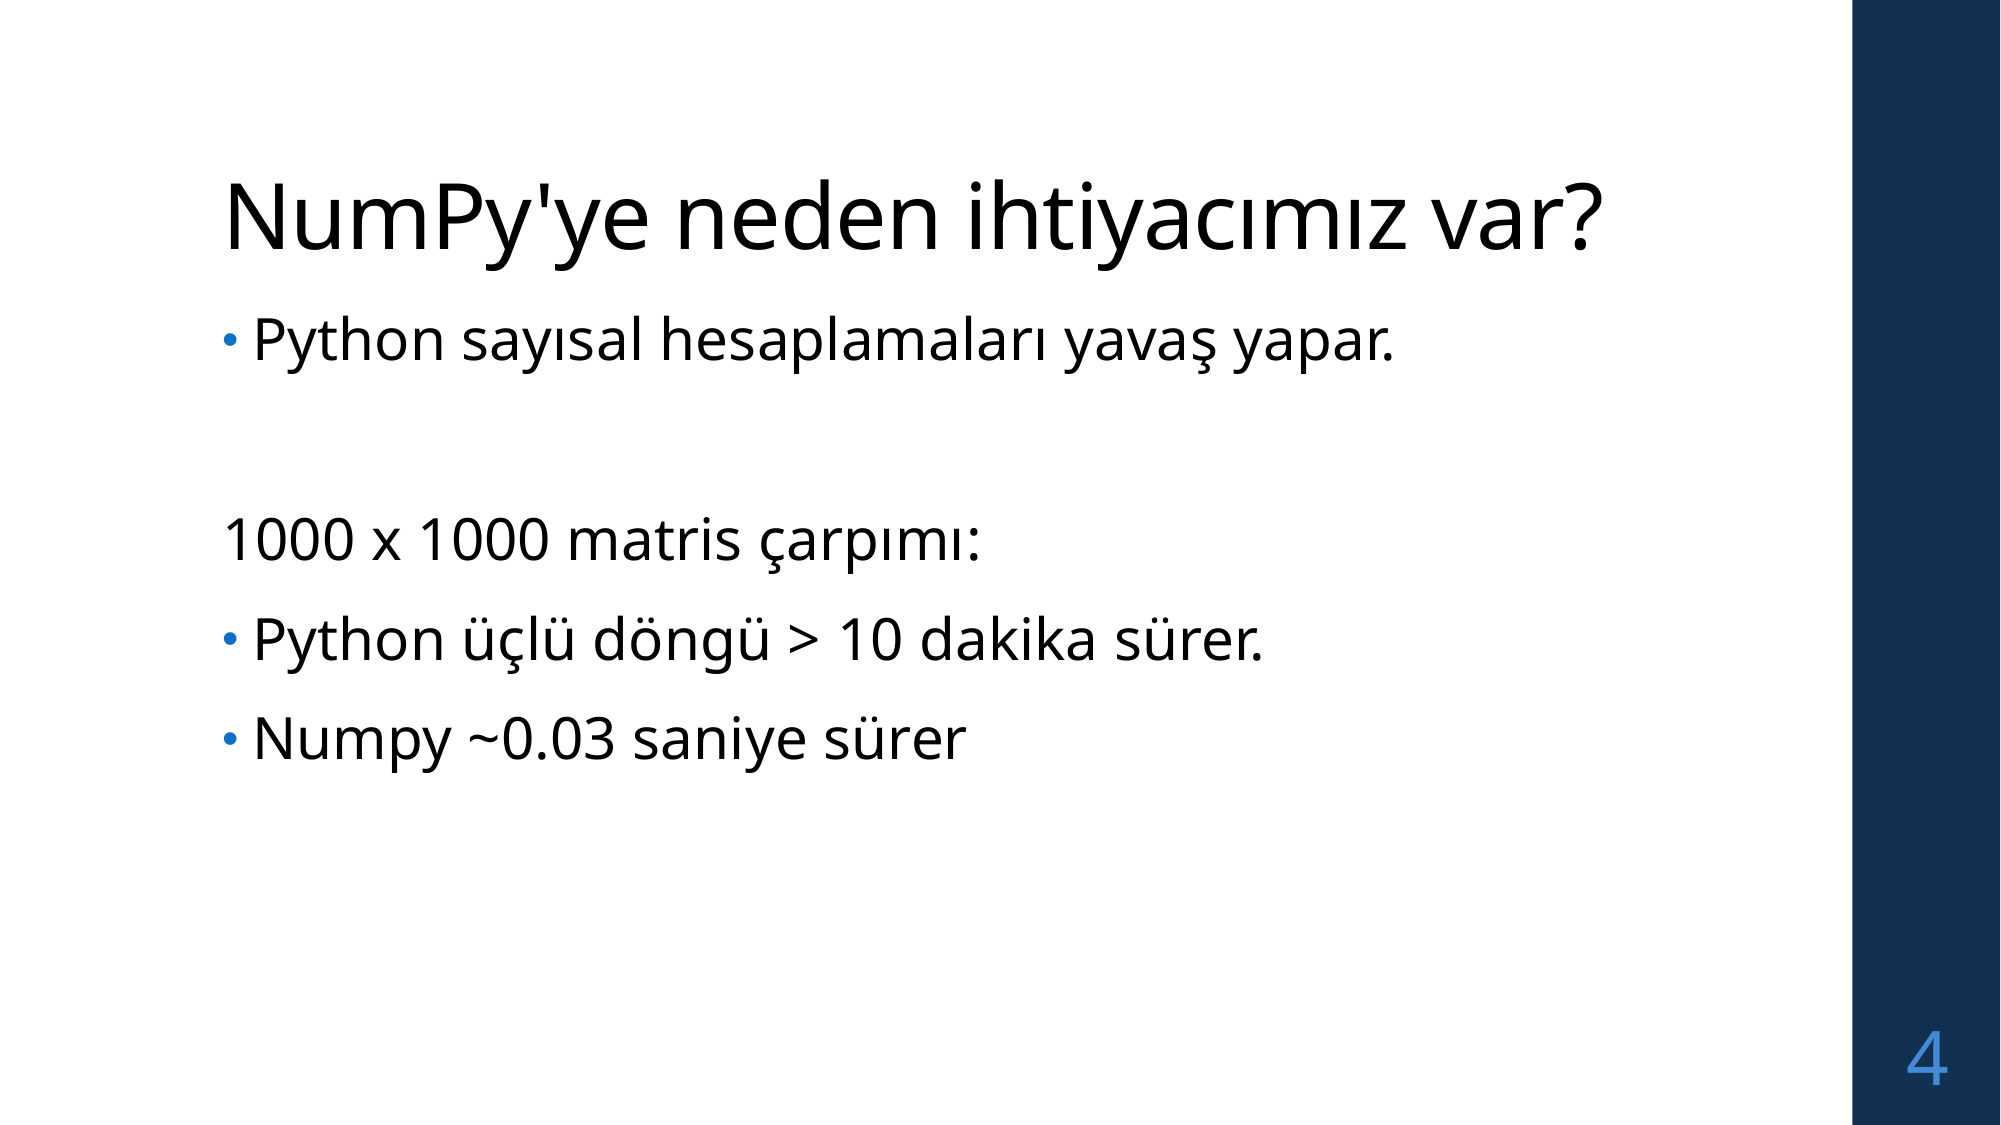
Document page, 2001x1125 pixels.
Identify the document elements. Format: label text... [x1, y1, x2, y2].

list Python sayısal hesaplamaları yavaş yapar. 1000 x 1000 matris çarpımı: Python üçlü döngü > 10 dakika sürer. Numpy ~0.03 saniye sürer [206, 299, 1617, 1014]
title NumPy'ye neden ihtiyacımız var? [206, 60, 1797, 278]
slide_number 4 [1852, 1012, 2000, 1110]
